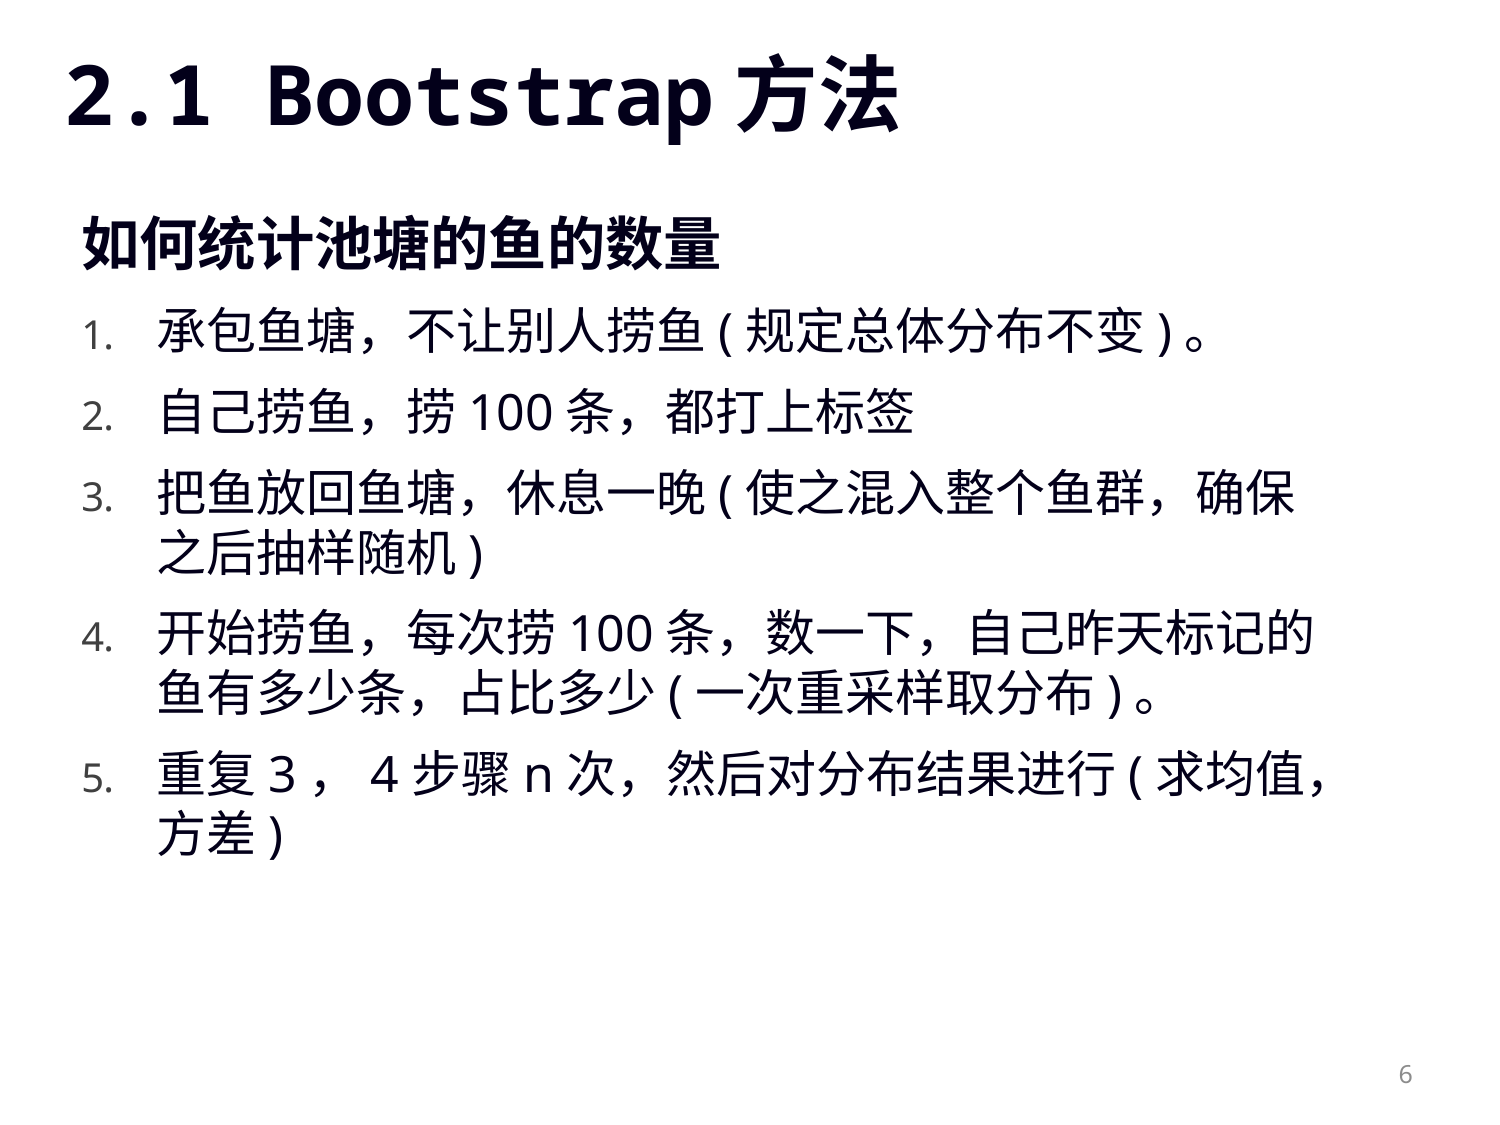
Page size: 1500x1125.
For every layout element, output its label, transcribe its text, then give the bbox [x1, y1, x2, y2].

text_box 如何统计池塘的鱼的数量 承包鱼塘，不让别人捞鱼(规定总体分布不变)。 自己捞鱼，捞100条，都打上标签 把鱼放回鱼塘，休息一晚(使之混入整个鱼群，确保之后抽样随机) 开始捞鱼，每次捞100条，数一下，自己昨天标记的鱼有多少条，占比多少(一次重采样取分布)。 重复3，4步骤n次，然后对分布结果进行(求均值，方差) [66, 208, 1342, 1012]
title 2.1 Bootstrap方法 [49, 54, 1401, 197]
